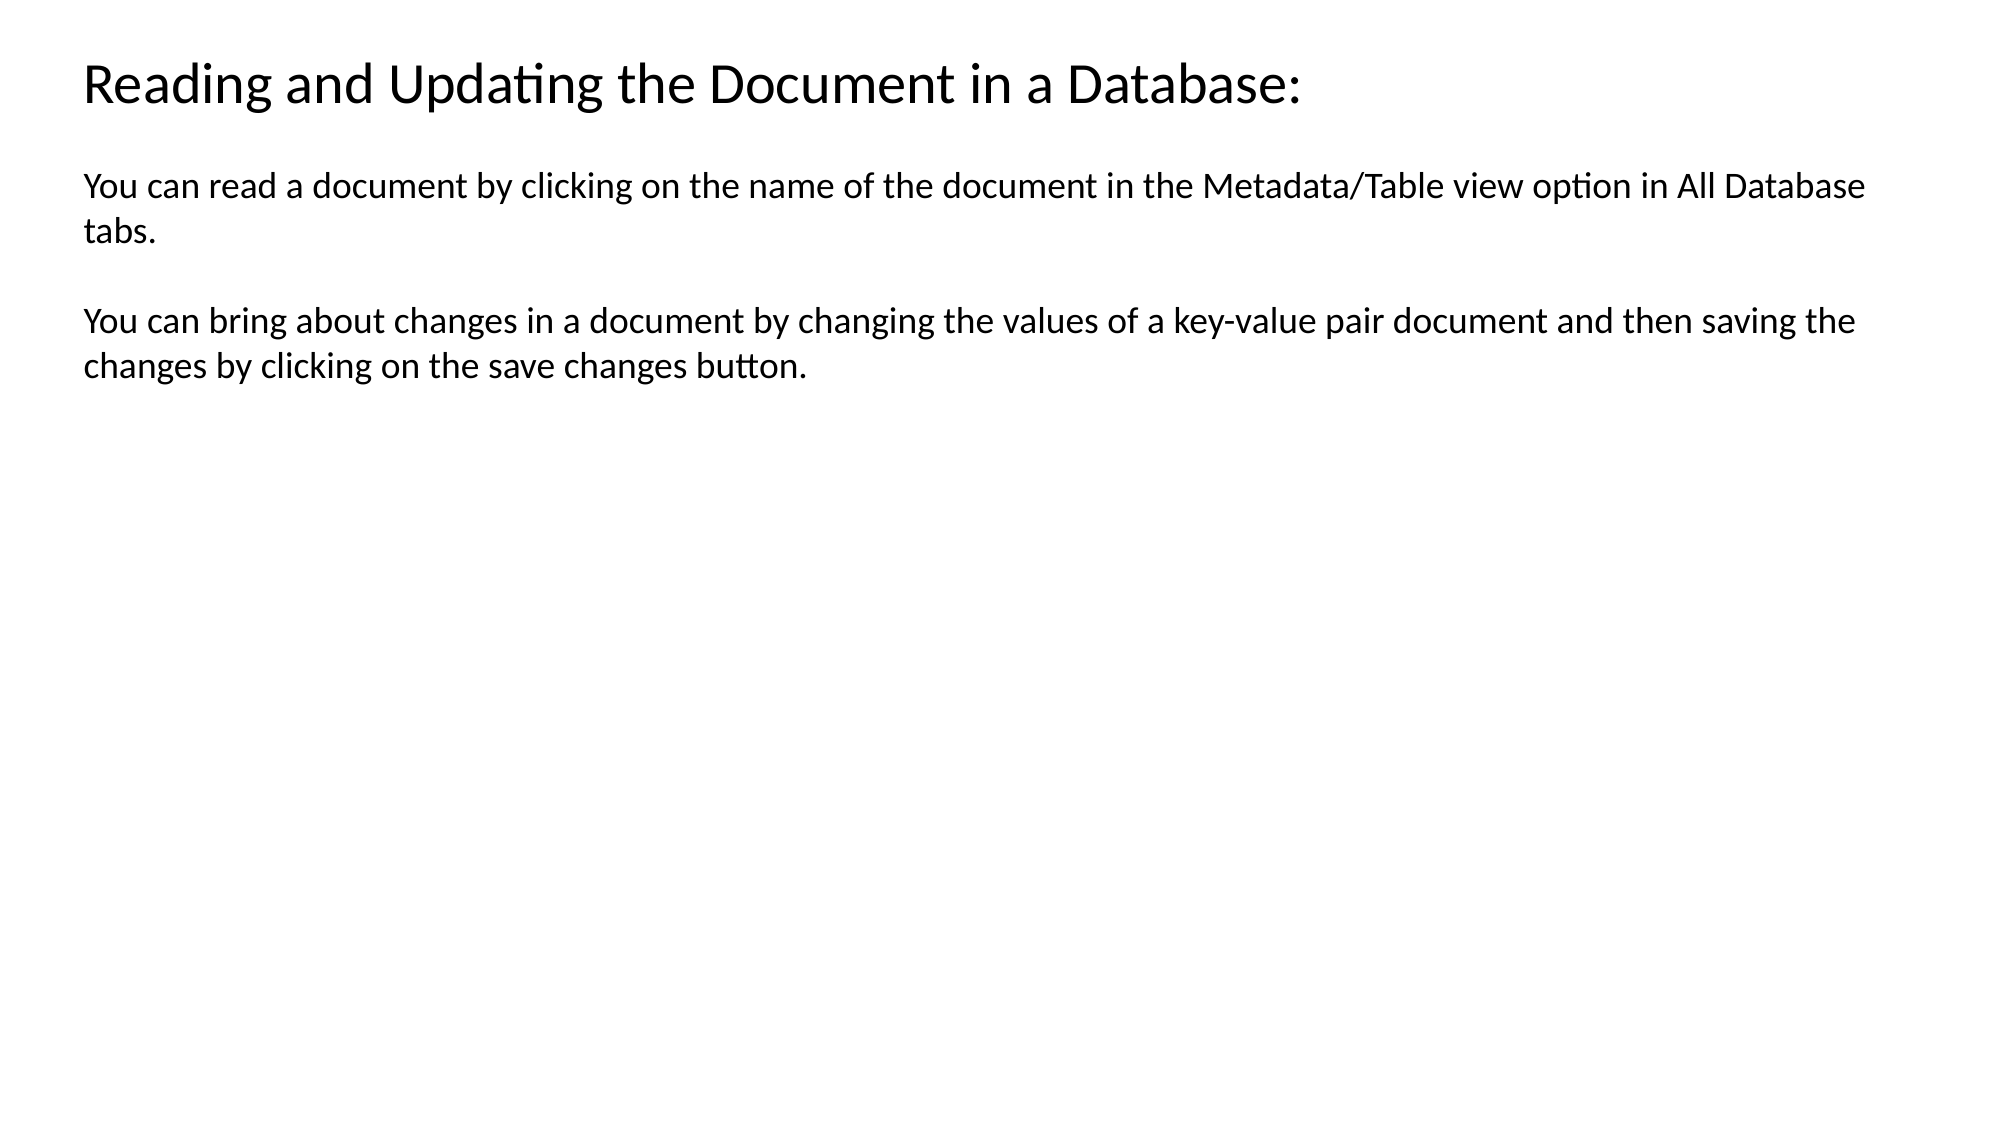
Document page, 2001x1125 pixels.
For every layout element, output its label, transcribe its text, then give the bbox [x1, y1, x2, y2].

text_box Reading and Updating the Document in a Database: You can read a document by clicking on the name of the document in the Metadata/Table view option in All Database tabs. You can bring about changes in a document by changing the values of a key-value pair document and then saving the changes by clicking on the save changes button. [68, 38, 1937, 438]
